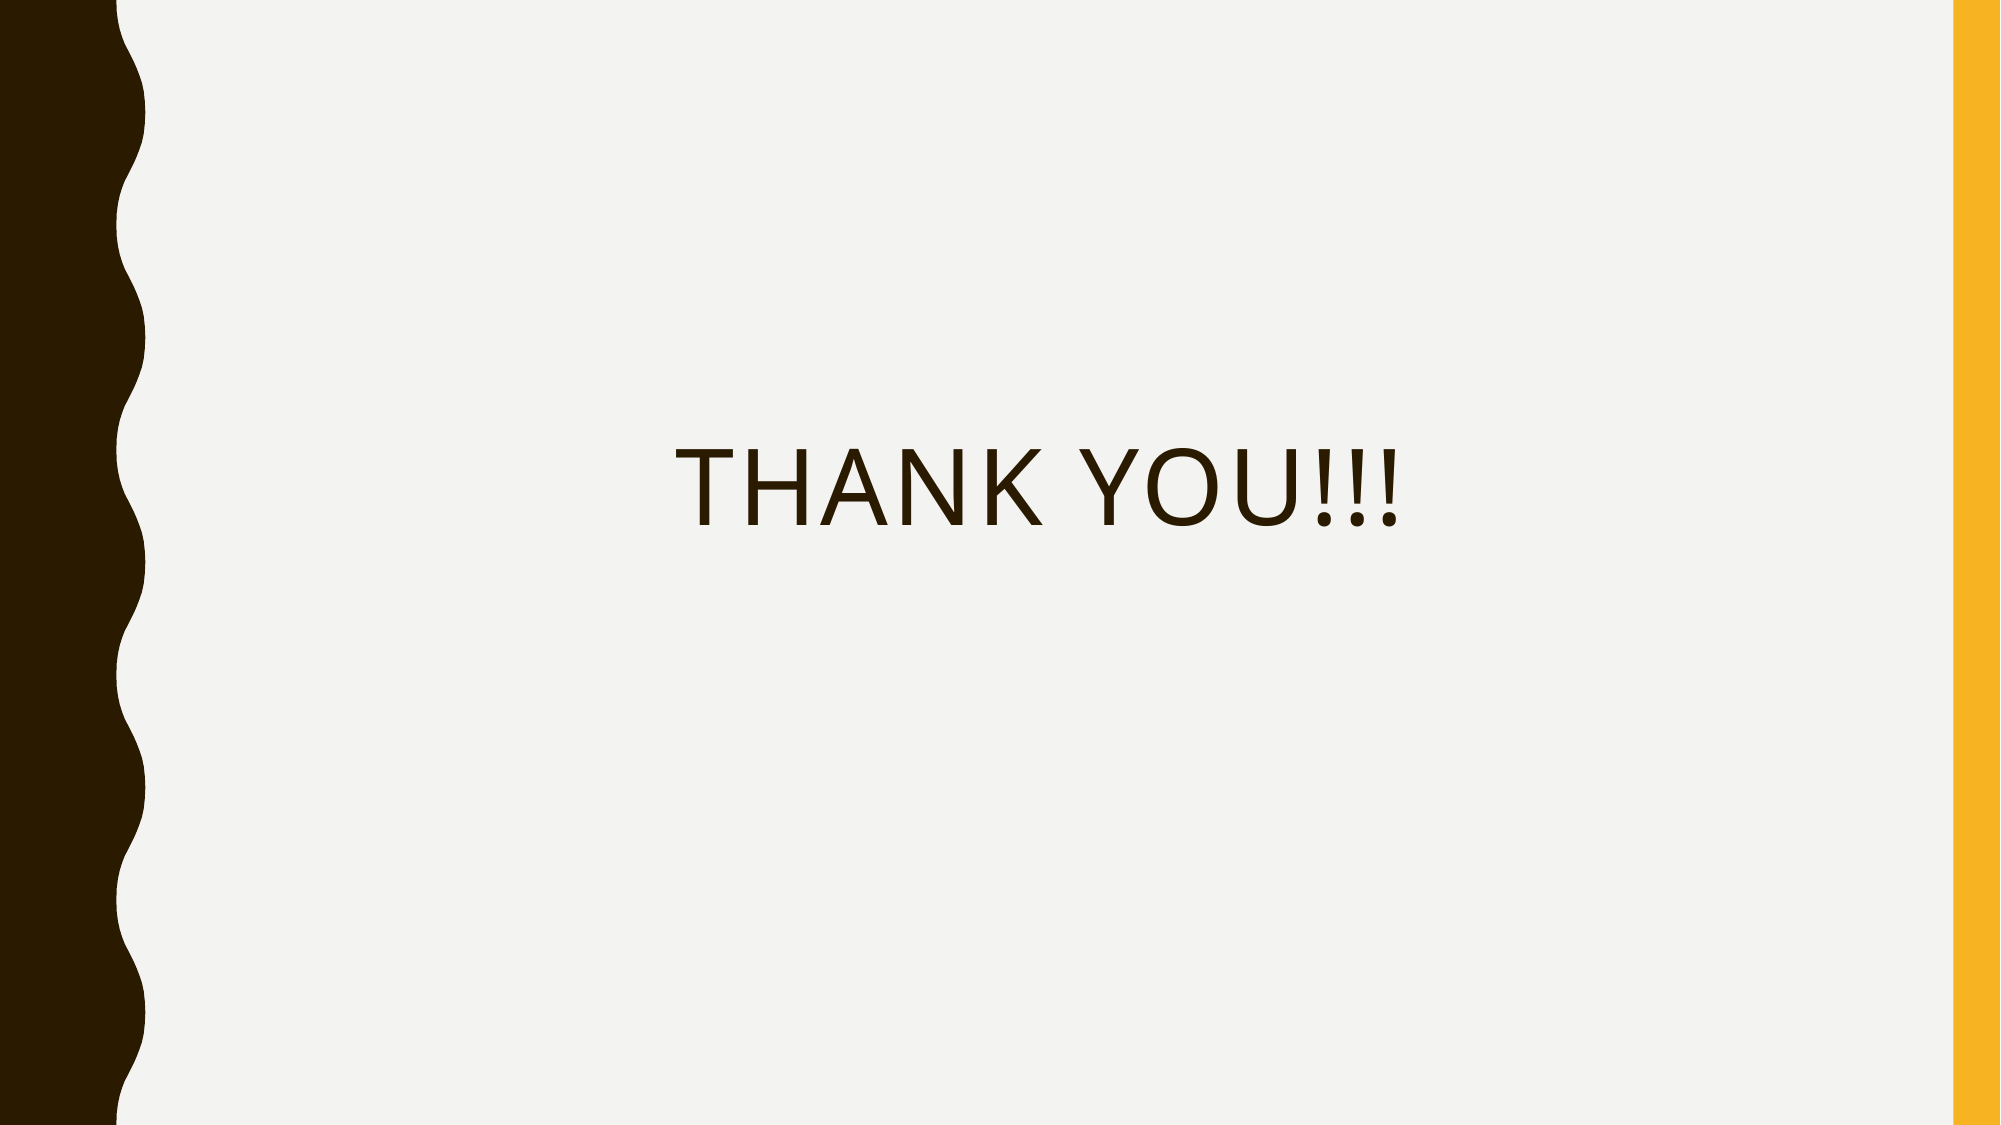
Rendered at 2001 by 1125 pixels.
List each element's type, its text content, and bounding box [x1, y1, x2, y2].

title Thank you!!! [205, 425, 1875, 671]
